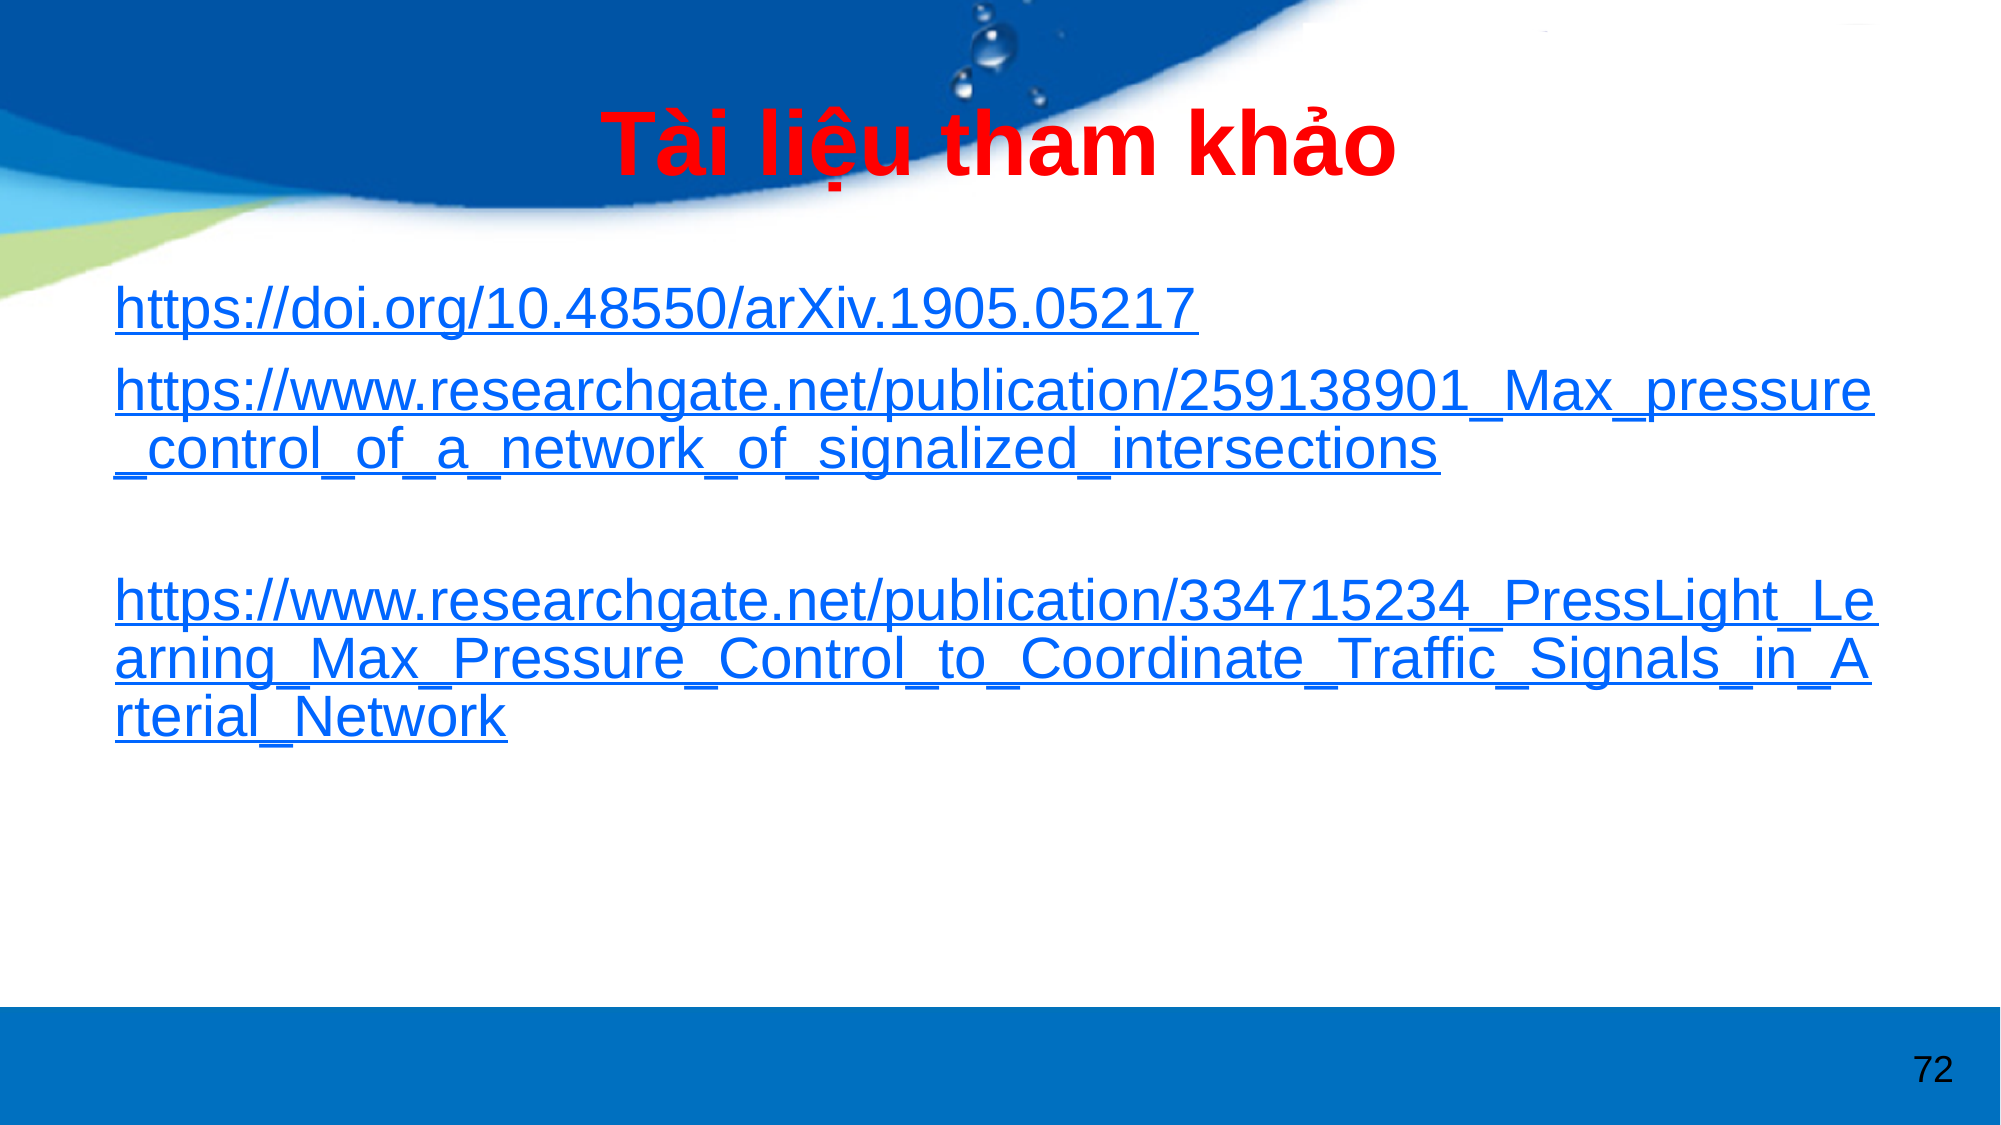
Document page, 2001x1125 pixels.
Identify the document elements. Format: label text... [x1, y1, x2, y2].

title Tài liệu tham khảo [99, 45, 1900, 233]
picture [0, 0, 2001, 1125]
list https://doi.org/10.48550/arXiv.1905.05217 https://www.researchgate.net/publication/259138901_Max_pressure_control_of_a_network_of_signalized_intersections https://www.researchgate.net/publication/334715234_PressLight_Learning_Max_Pressure_Control_to_Coordinate_Traffic_Signals_in_Arterial_Network [99, 262, 1900, 1005]
